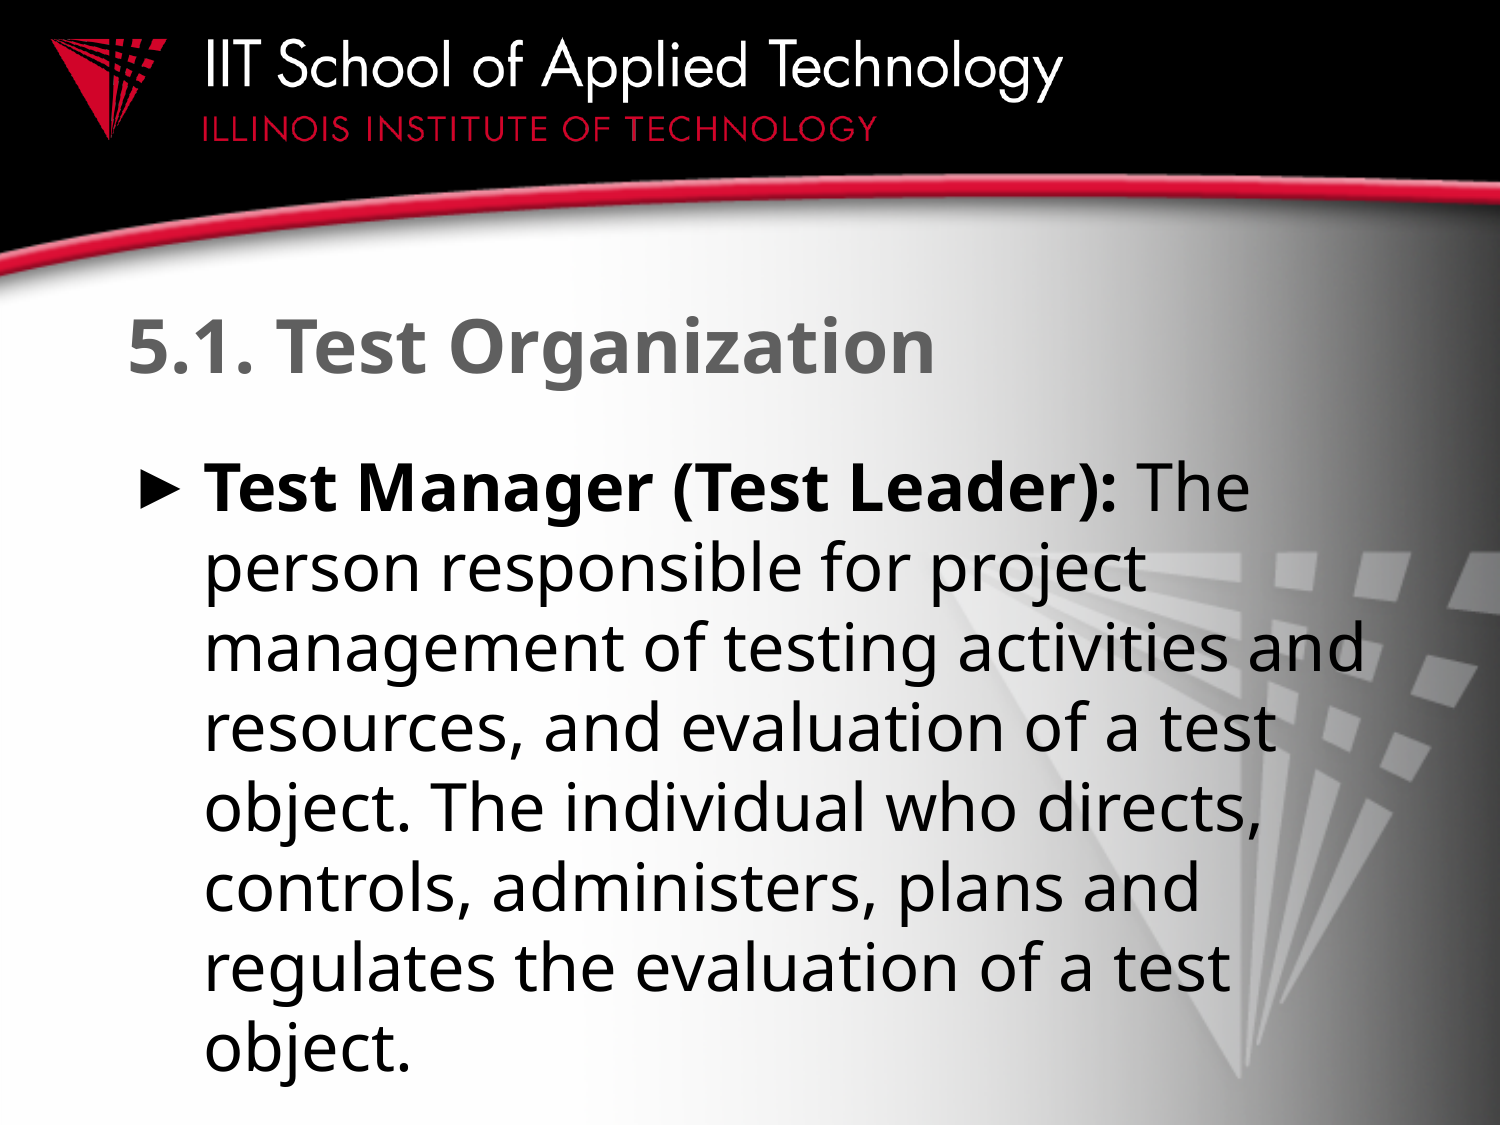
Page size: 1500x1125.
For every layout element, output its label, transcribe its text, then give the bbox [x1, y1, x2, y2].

picture [0, 0, 1500, 1125]
list Test Manager (Test Leader): The person responsible for project management of testing activities and resources, and evaluation of a test object. The individual who directs, controls, administers, plans and regulates the evaluation of a test object. [112, 437, 1388, 1088]
title 5.1. Test Organization [112, 249, 1388, 437]
